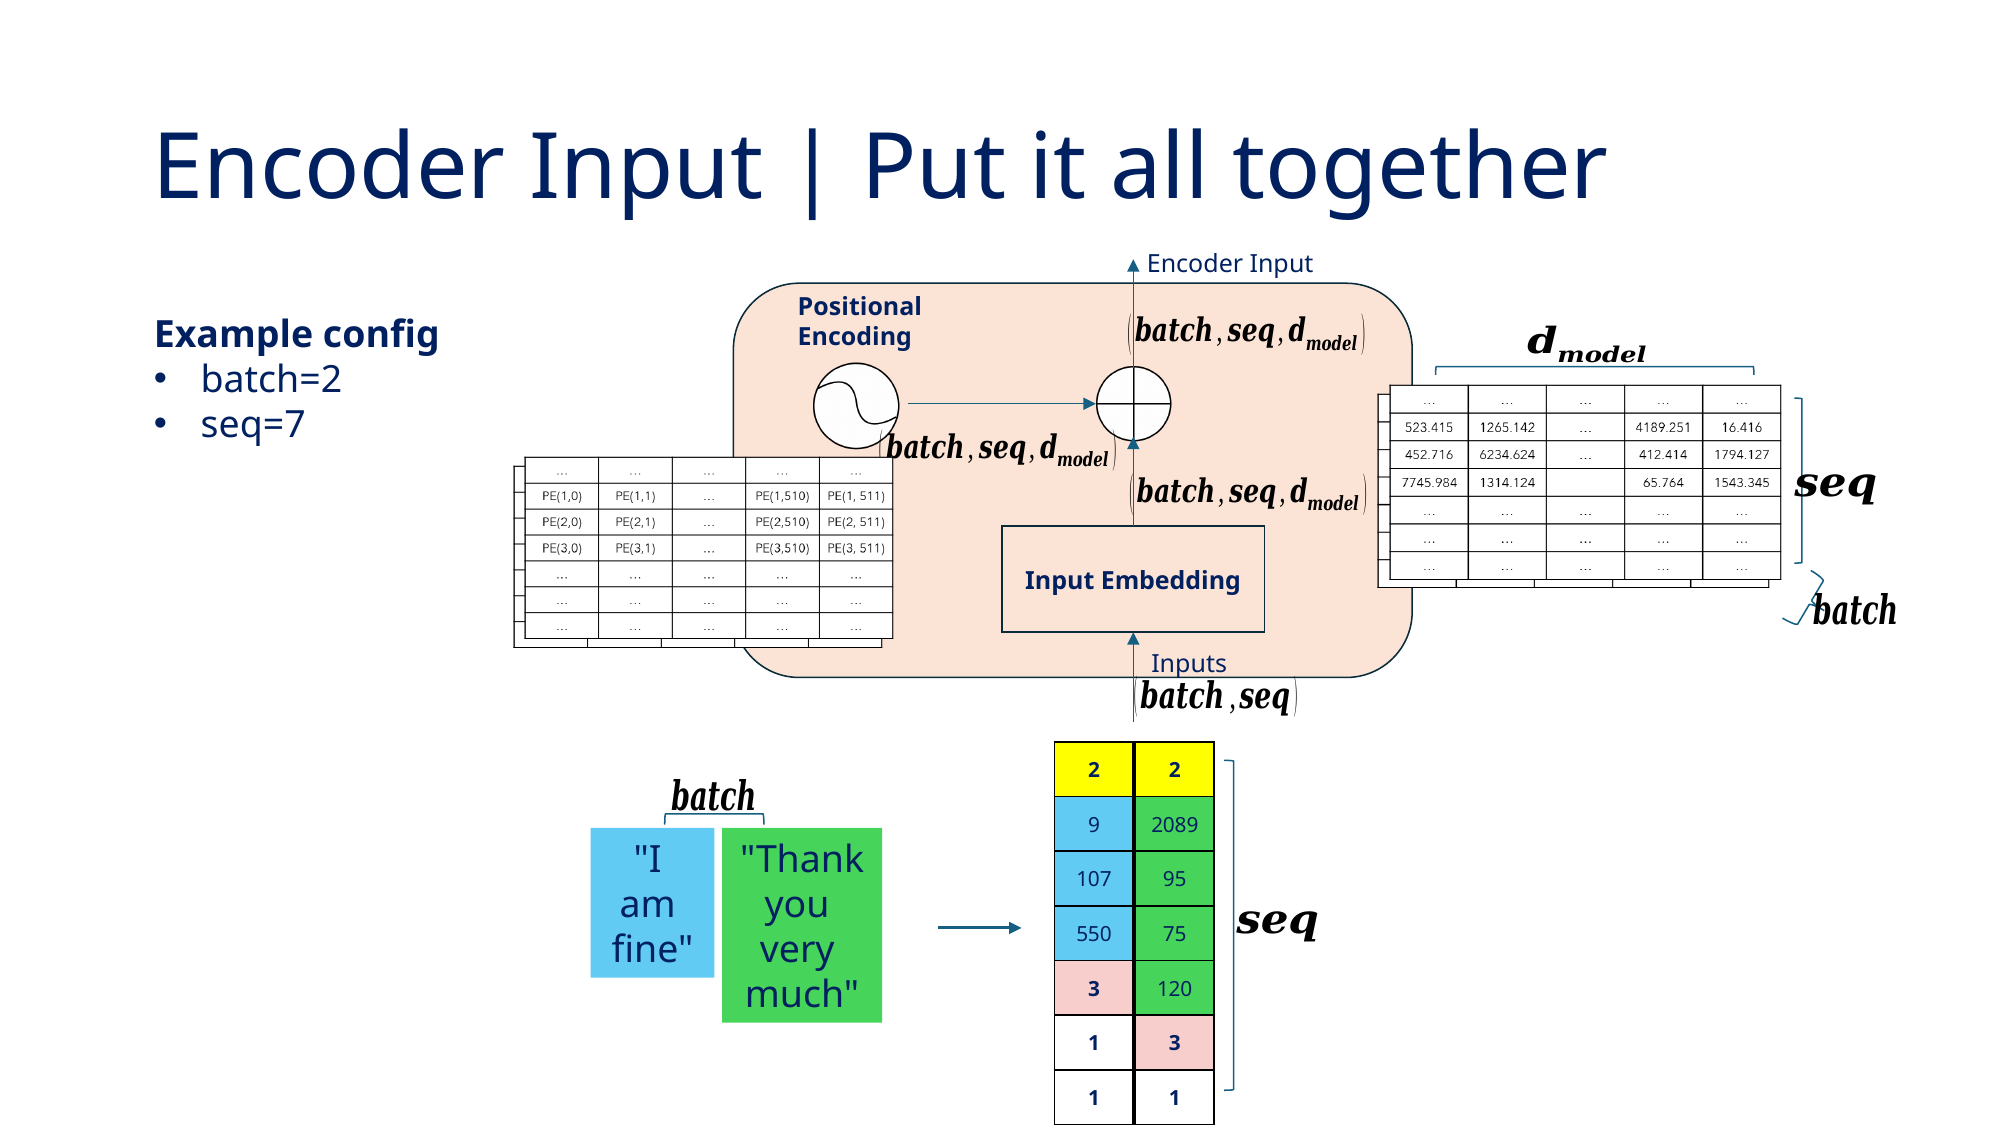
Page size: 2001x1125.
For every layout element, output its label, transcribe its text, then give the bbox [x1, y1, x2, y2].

text_box [1794, 396, 1804, 494]
text_box "Thank you very much" [722, 827, 883, 1023]
table_cell 3 [1055, 961, 1132, 1014]
table_cell 1 [1055, 1016, 1132, 1069]
table_cell 1 [1136, 1071, 1213, 1124]
text_box [743, 405, 1132, 680]
table_cell 550 [1055, 907, 1132, 960]
table_header 2 [1055, 743, 1132, 796]
text_box [1134, 281, 1414, 680]
table_cell 107 [1055, 852, 1132, 905]
text_box [792, 281, 1132, 403]
picture [1079, 350, 1187, 458]
text_box [731, 283, 796, 456]
picture [1376, 384, 1783, 590]
text_box "I am fine" [590, 827, 715, 978]
table_header 2 [1136, 743, 1213, 796]
text_box Inputs [1136, 640, 1243, 685]
title Encoder Input | Put it all together [137, 59, 1863, 278]
table_cell 2089 [1136, 797, 1213, 850]
picture [513, 342, 916, 650]
text_box [1434, 365, 1756, 375]
text_box [1794, 496, 1804, 565]
text_box [663, 812, 766, 825]
table_cell 3 [1136, 1016, 1213, 1069]
table_cell 75 [1136, 907, 1213, 960]
text_box Positional Encoding [782, 282, 979, 358]
table_cell 120 [1136, 961, 1213, 1014]
text_box Input Embedding [1001, 525, 1266, 634]
table_cell 1 [1055, 1071, 1132, 1124]
table_cell 9 [1055, 797, 1132, 850]
table_cell 95 [1136, 852, 1213, 905]
text_box [1224, 758, 1236, 1092]
text_box [1781, 569, 1825, 626]
text_box Encoder Input [1132, 239, 1329, 285]
